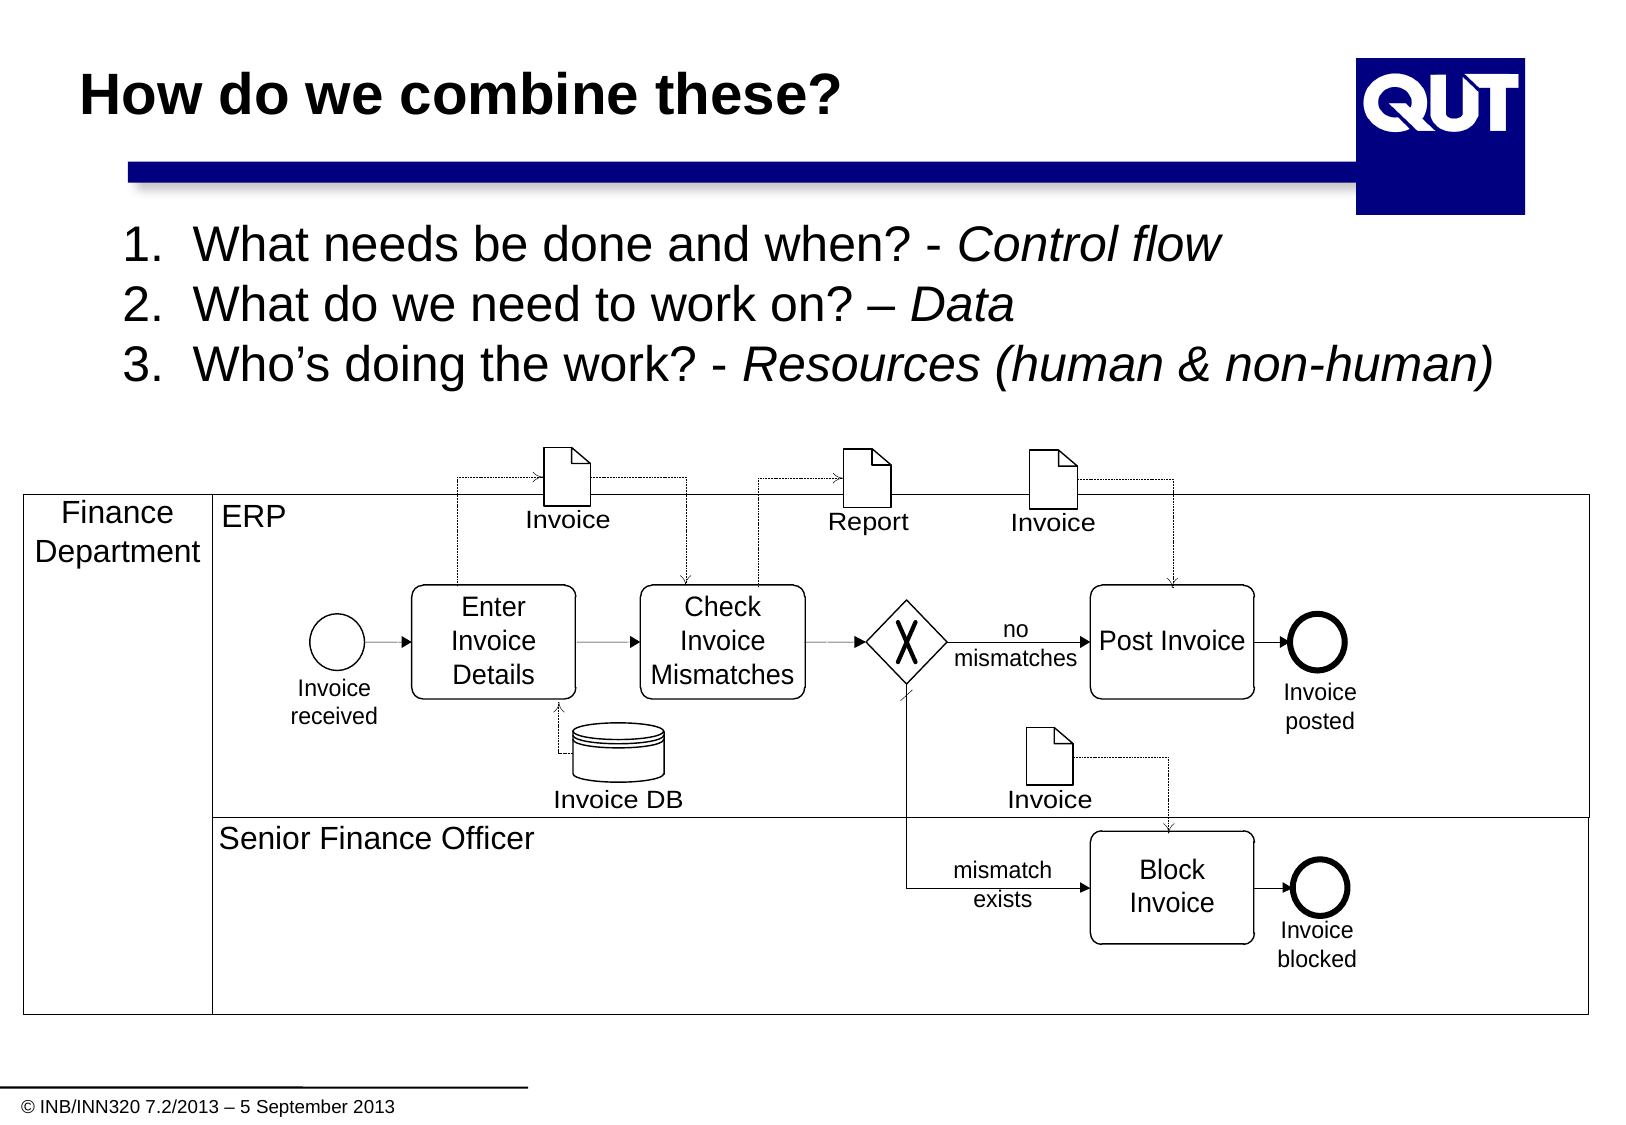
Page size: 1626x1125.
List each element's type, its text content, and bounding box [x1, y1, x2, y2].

text_box What needs be done and when? - Control flow What do we need to work on? – Data Who’s doing the work? - Resources (human & non-human) [32, 204, 1552, 399]
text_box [442, 444, 1455, 884]
picture [1473, 58, 1526, 204]
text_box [284, 578, 1361, 979]
title How do we combine these? [64, 48, 1473, 204]
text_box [20, 488, 1593, 1017]
